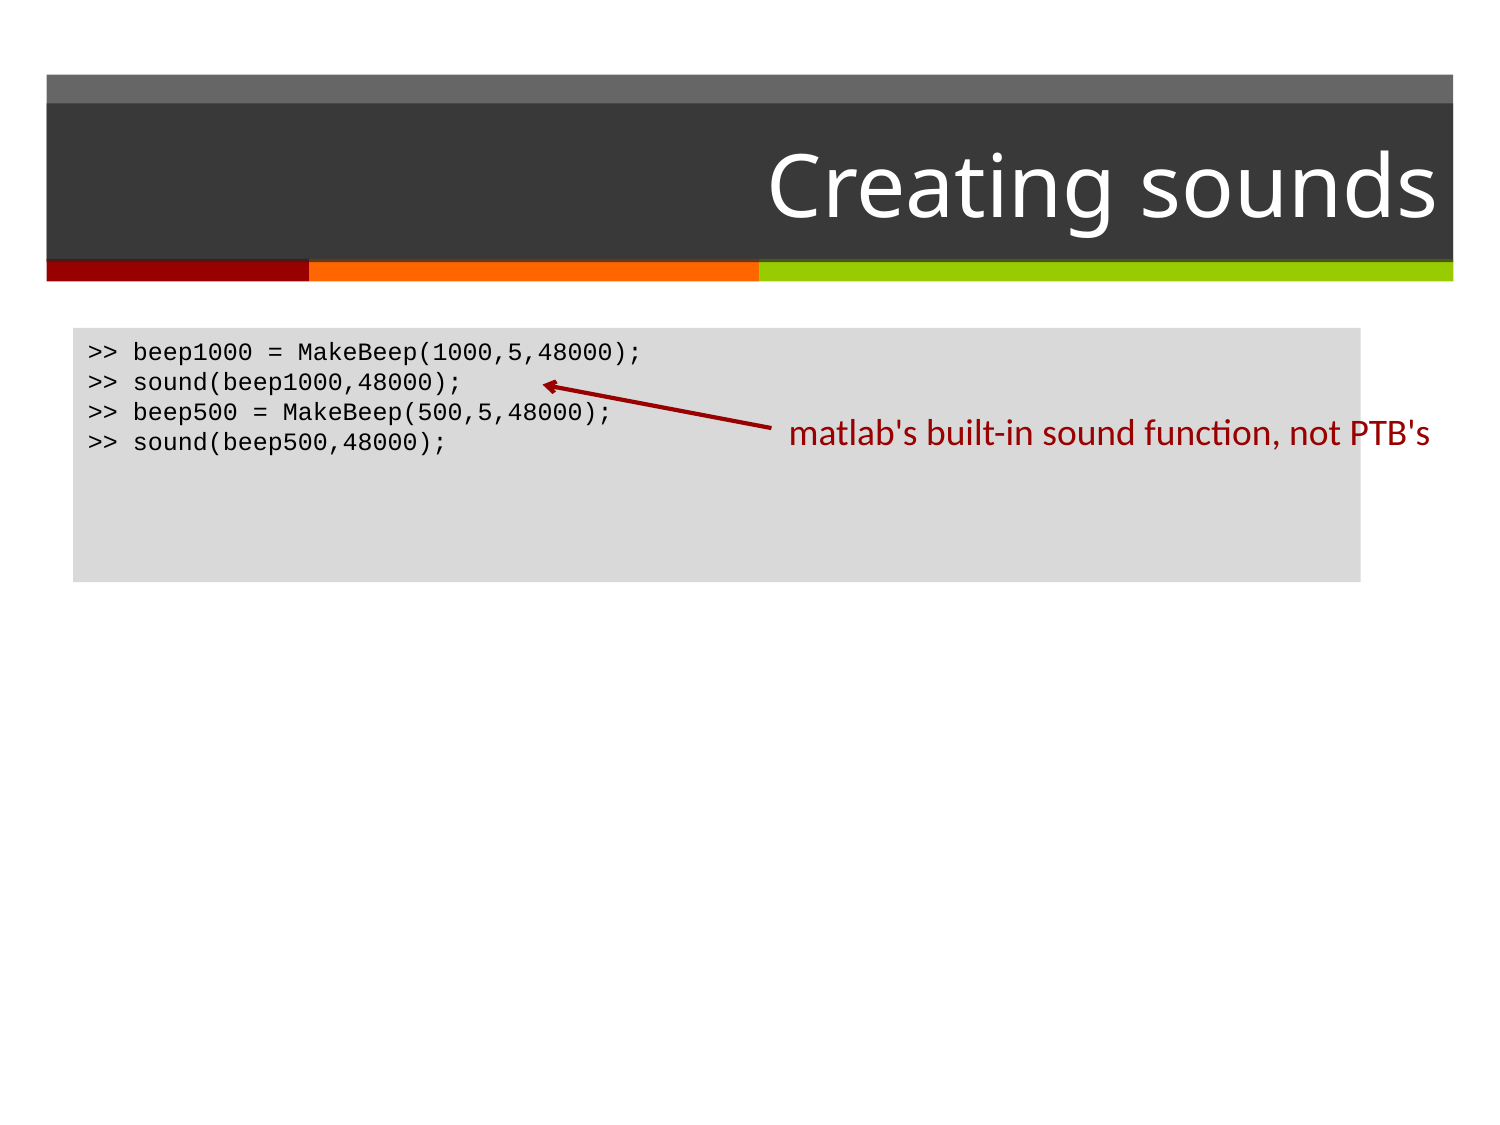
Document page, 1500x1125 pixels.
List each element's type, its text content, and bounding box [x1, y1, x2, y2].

text_box >> beep1000 = MakeBeep(1000,5,48000); >> sound(beep1000,48000); >> beep500 = MakeBeep(500,5,48000); >> sound(beep500,48000); [73, 327, 1361, 583]
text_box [541, 384, 772, 429]
title Creating sounds [46, 103, 1454, 263]
text_box matlab's built-in sound function, not PTB's [773, 400, 1500, 461]
